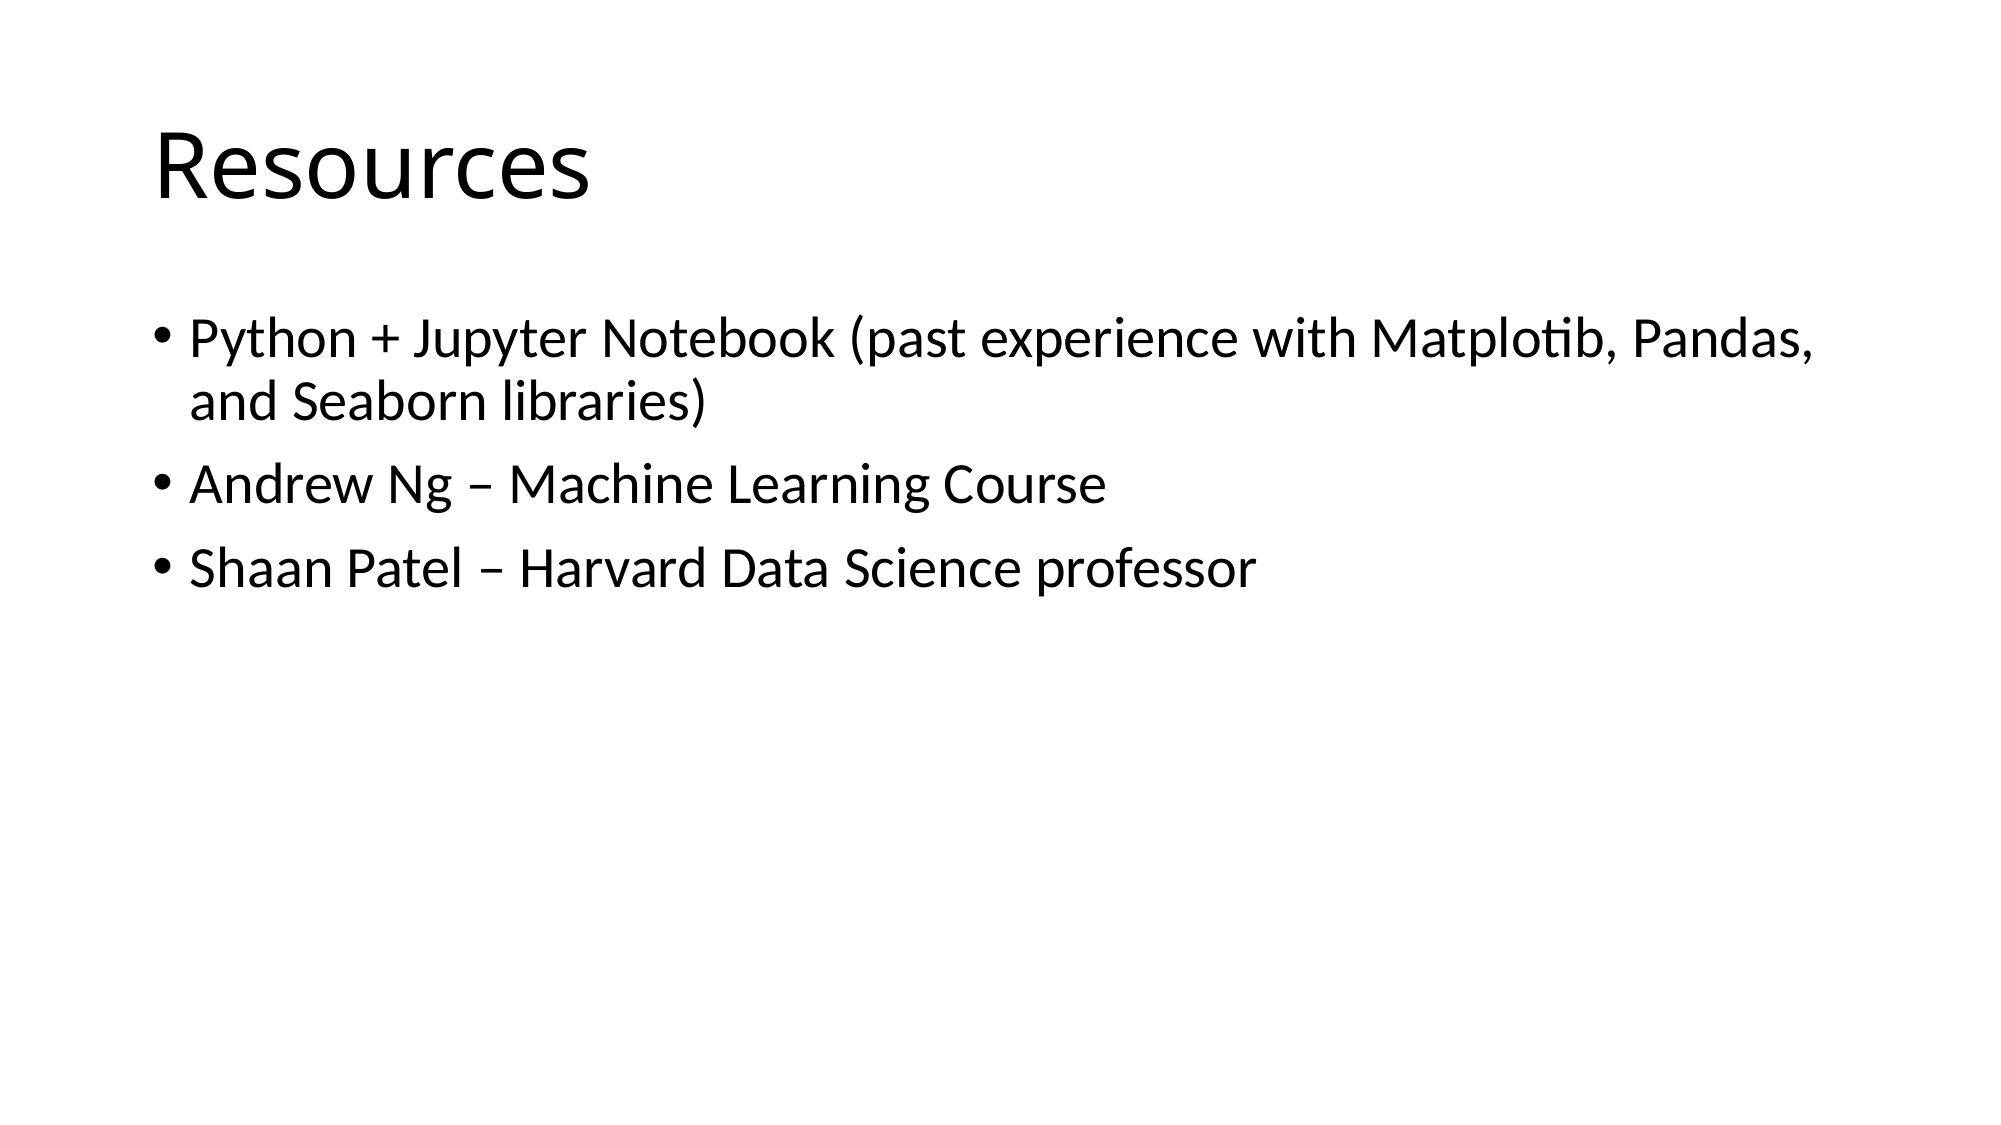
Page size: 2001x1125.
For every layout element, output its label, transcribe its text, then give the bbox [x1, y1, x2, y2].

list Python + Jupyter Notebook (past experience with Matplotib, Pandas, and Seaborn libraries) Andrew Ng – Machine Learning Course Shaan Patel – Harvard Data Science professor [137, 299, 1863, 1014]
title Resources [137, 59, 1863, 278]
